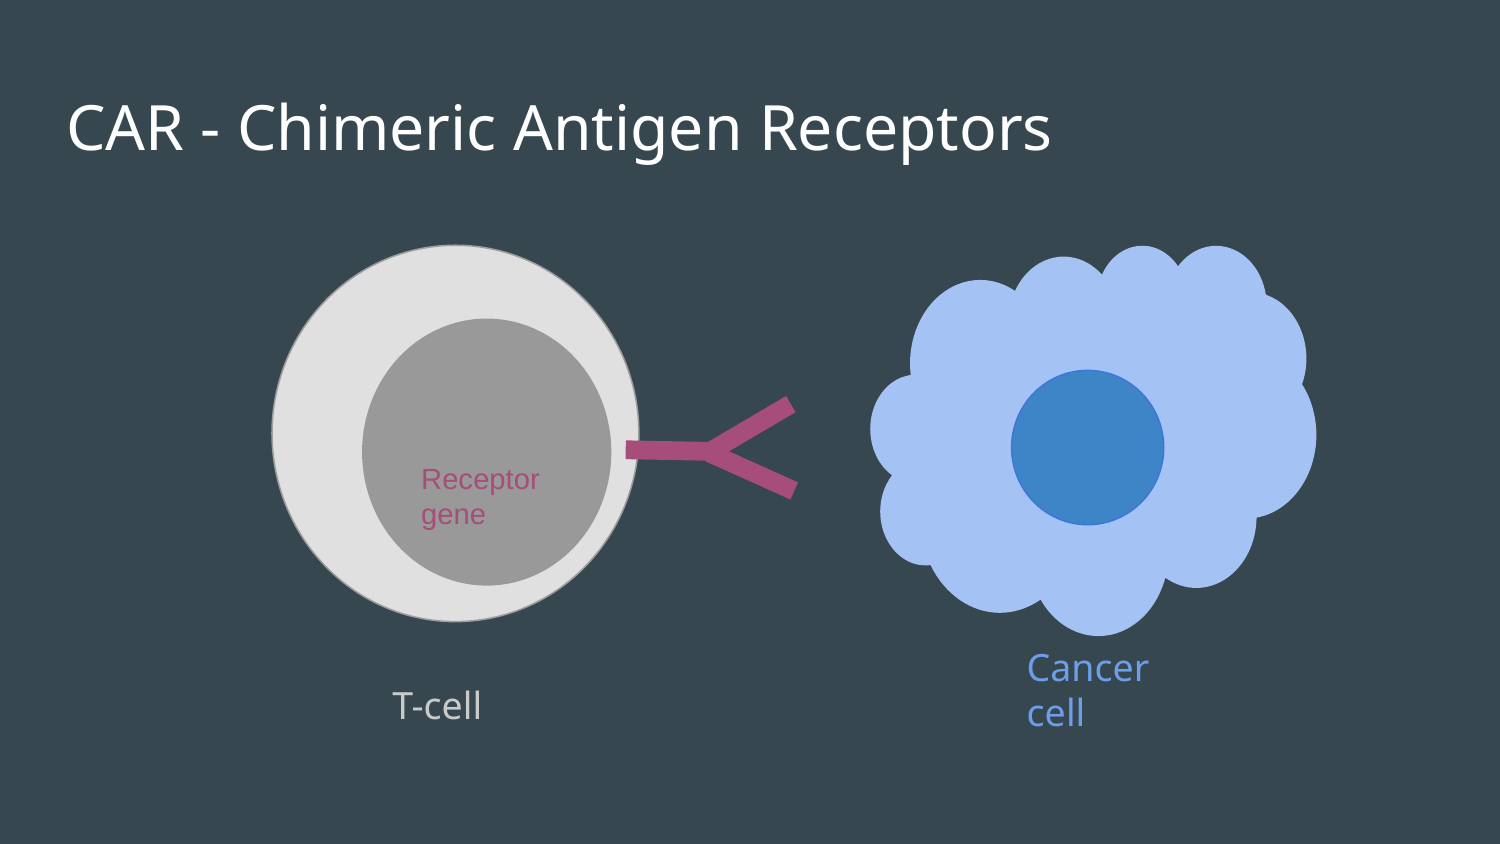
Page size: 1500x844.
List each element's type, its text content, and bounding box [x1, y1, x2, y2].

title CAR - Chimeric Antigen Receptors [51, 72, 1449, 167]
text_box [871, 246, 1316, 629]
text_box Cancer cell [1011, 629, 1227, 750]
text_box T-cell [377, 630, 592, 742]
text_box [666, 362, 754, 532]
text_box [1011, 370, 1164, 525]
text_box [271, 244, 640, 622]
